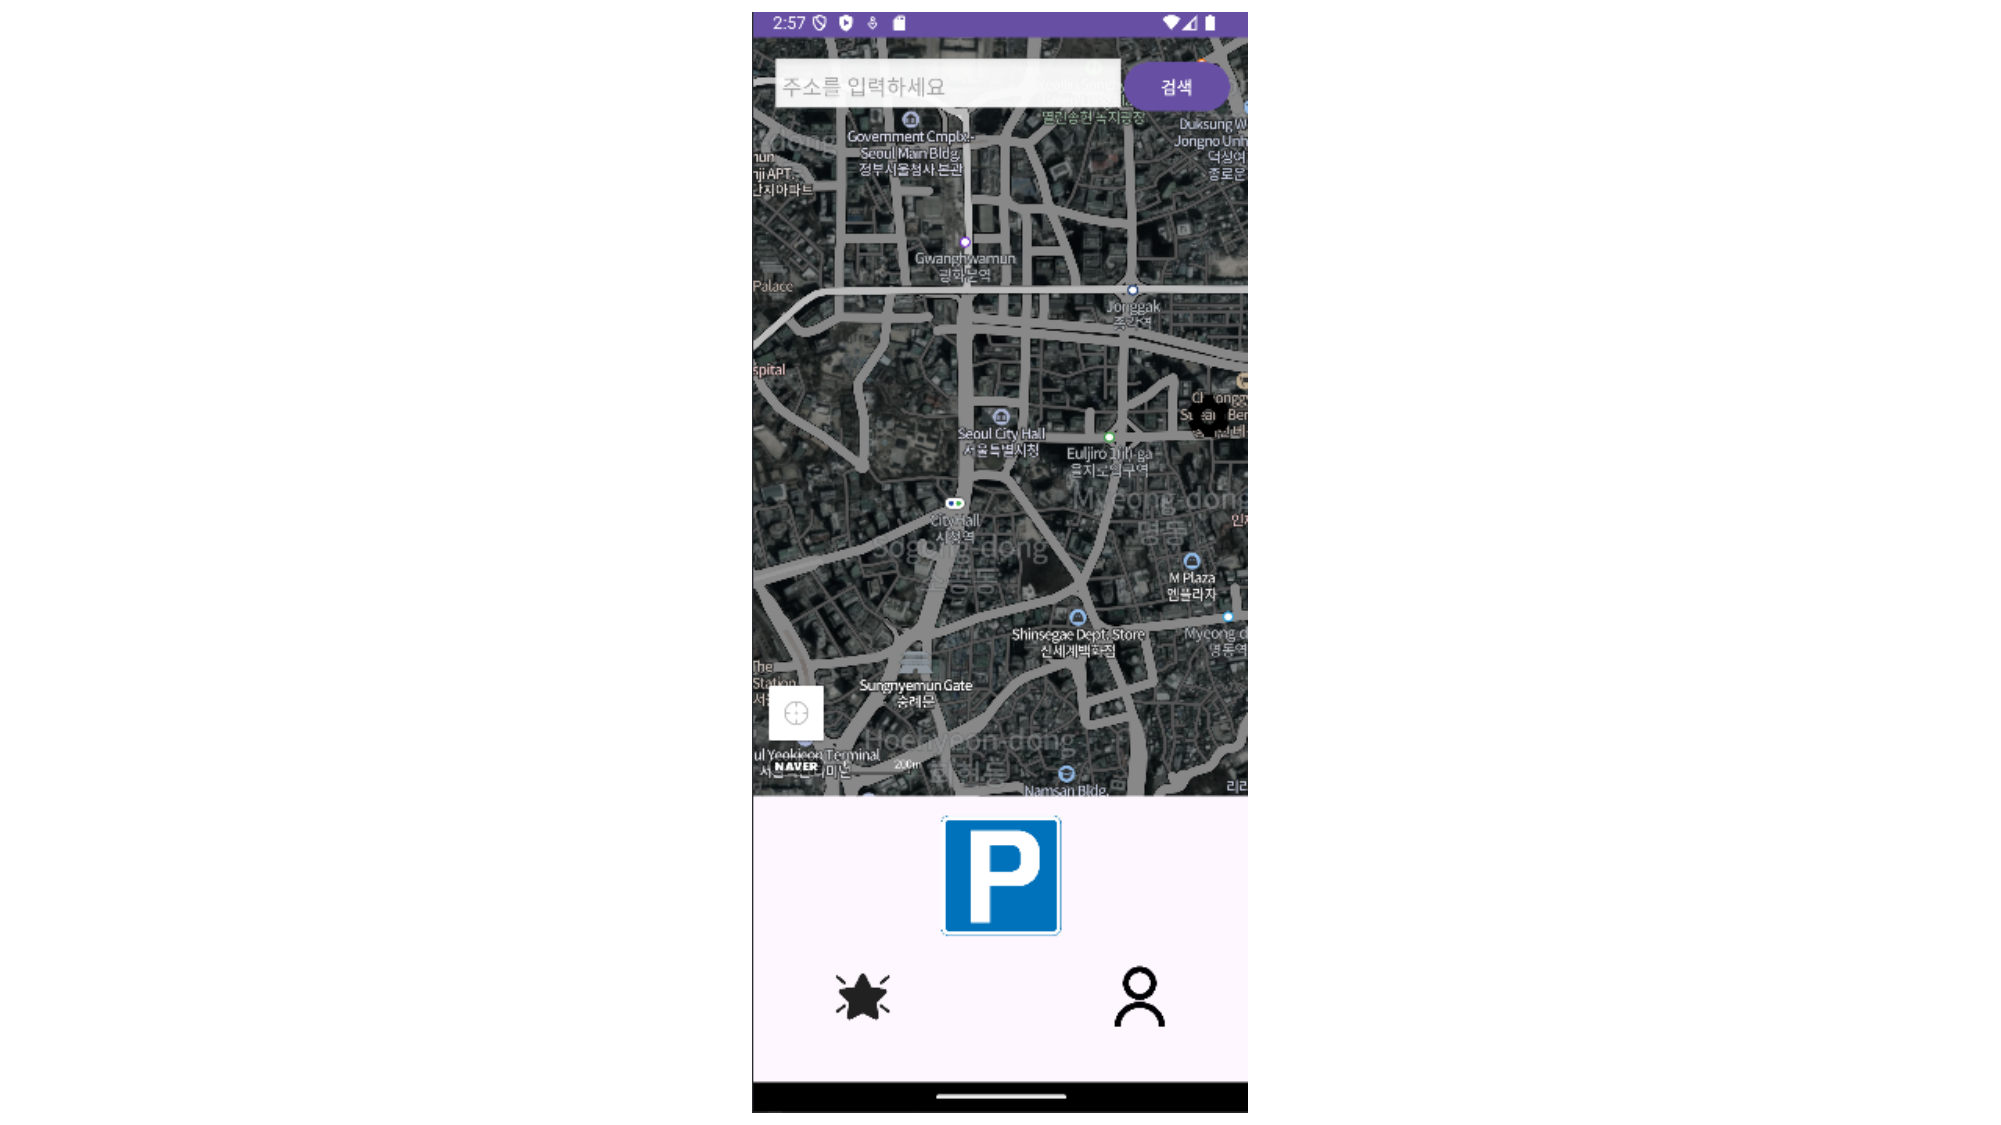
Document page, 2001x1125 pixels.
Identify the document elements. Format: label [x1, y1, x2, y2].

picture [751, 11, 1249, 1114]
